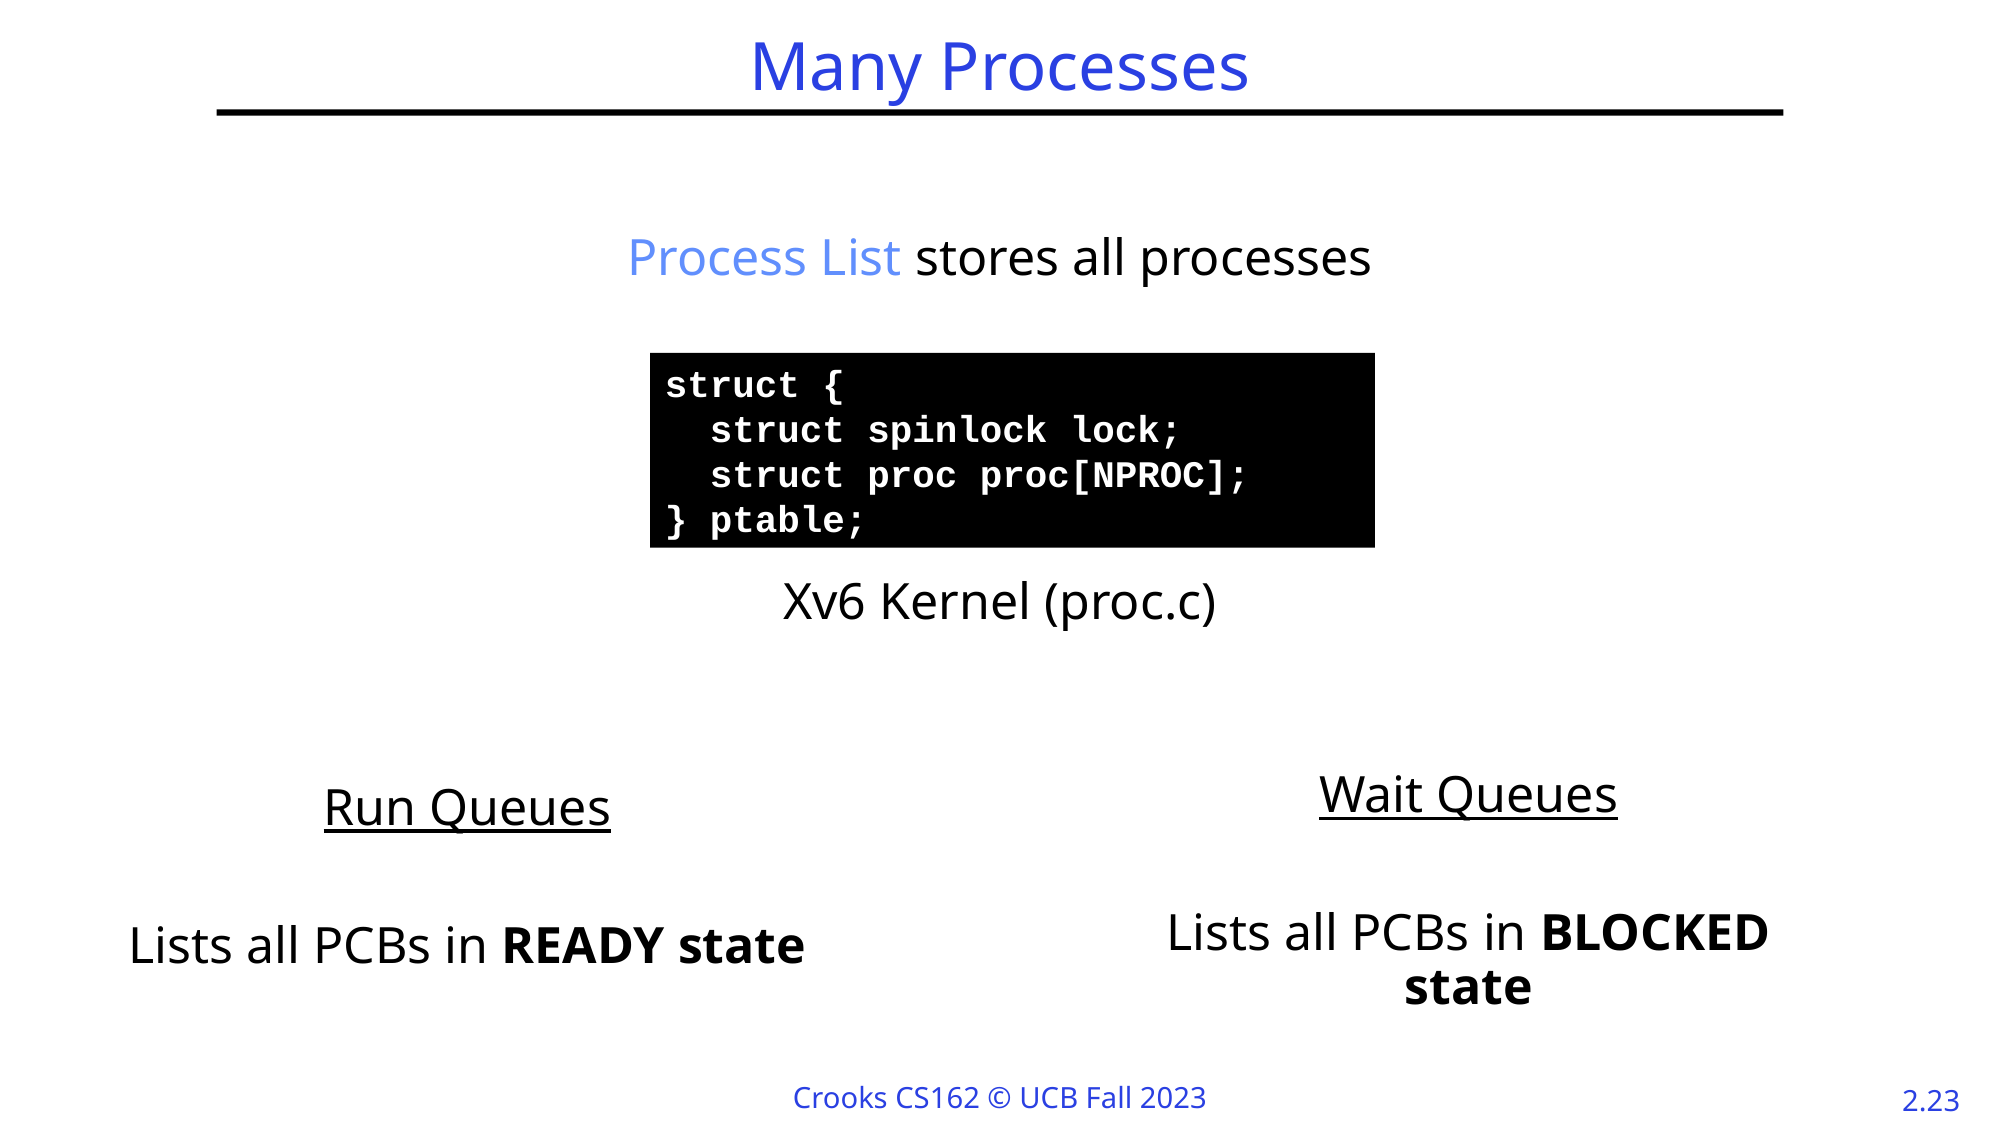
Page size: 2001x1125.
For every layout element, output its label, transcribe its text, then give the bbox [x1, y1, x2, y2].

text_box Run Queues Lists all PCBs in READY state [110, 774, 824, 988]
text_box struct { struct spinlock lock; struct proc proc[NPROC]; } ptable; [650, 352, 1375, 548]
text_box Xv6 Kernel (proc.c) [643, 568, 1357, 619]
title Many Processes [216, 24, 1784, 113]
text_box Wait Queues Lists all PCBs in BLOCKED state [1112, 762, 1825, 975]
list Process List stores all processes [360, 224, 1640, 388]
